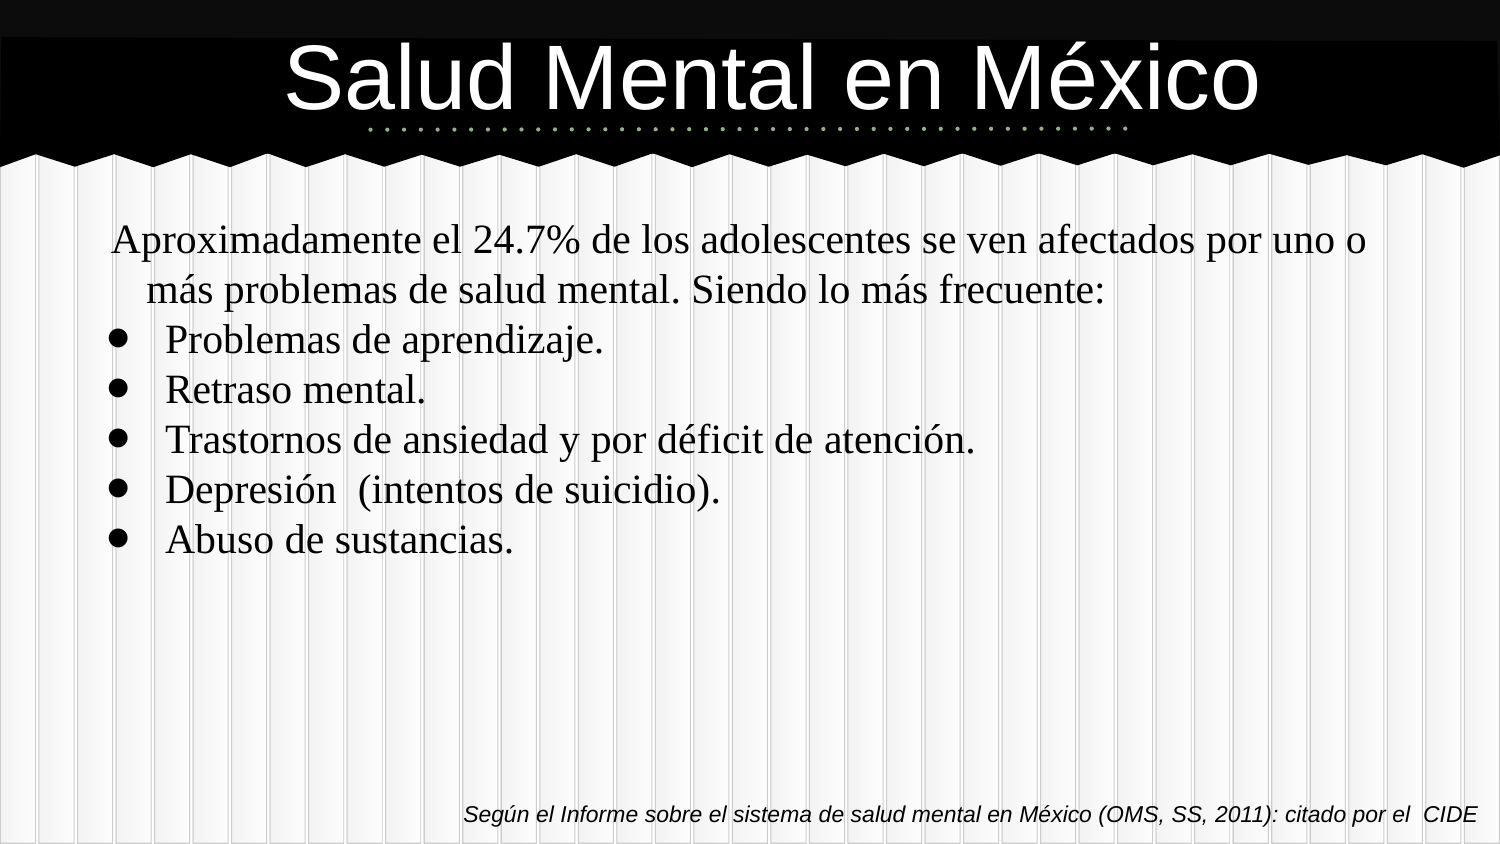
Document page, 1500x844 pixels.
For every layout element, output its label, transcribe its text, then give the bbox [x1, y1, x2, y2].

list Aproximadamente el 24.7% de los adolescentes se ven afectados por uno o más problemas de salud mental. Siendo lo más frecuente: Problemas de aprendizaje. Retraso mental. Trastornos de ansiedad y por déficit de atención. Depresión (intentos de suicidio). Abuso de sustancias. [75, 196, 1425, 784]
text_box Según el Informe sobre el sistema de salud mental en México (OMS, SS, 2011): citado por el CIDE [26, 784, 1494, 832]
title Salud Mental en México [75, 2, 1425, 143]
